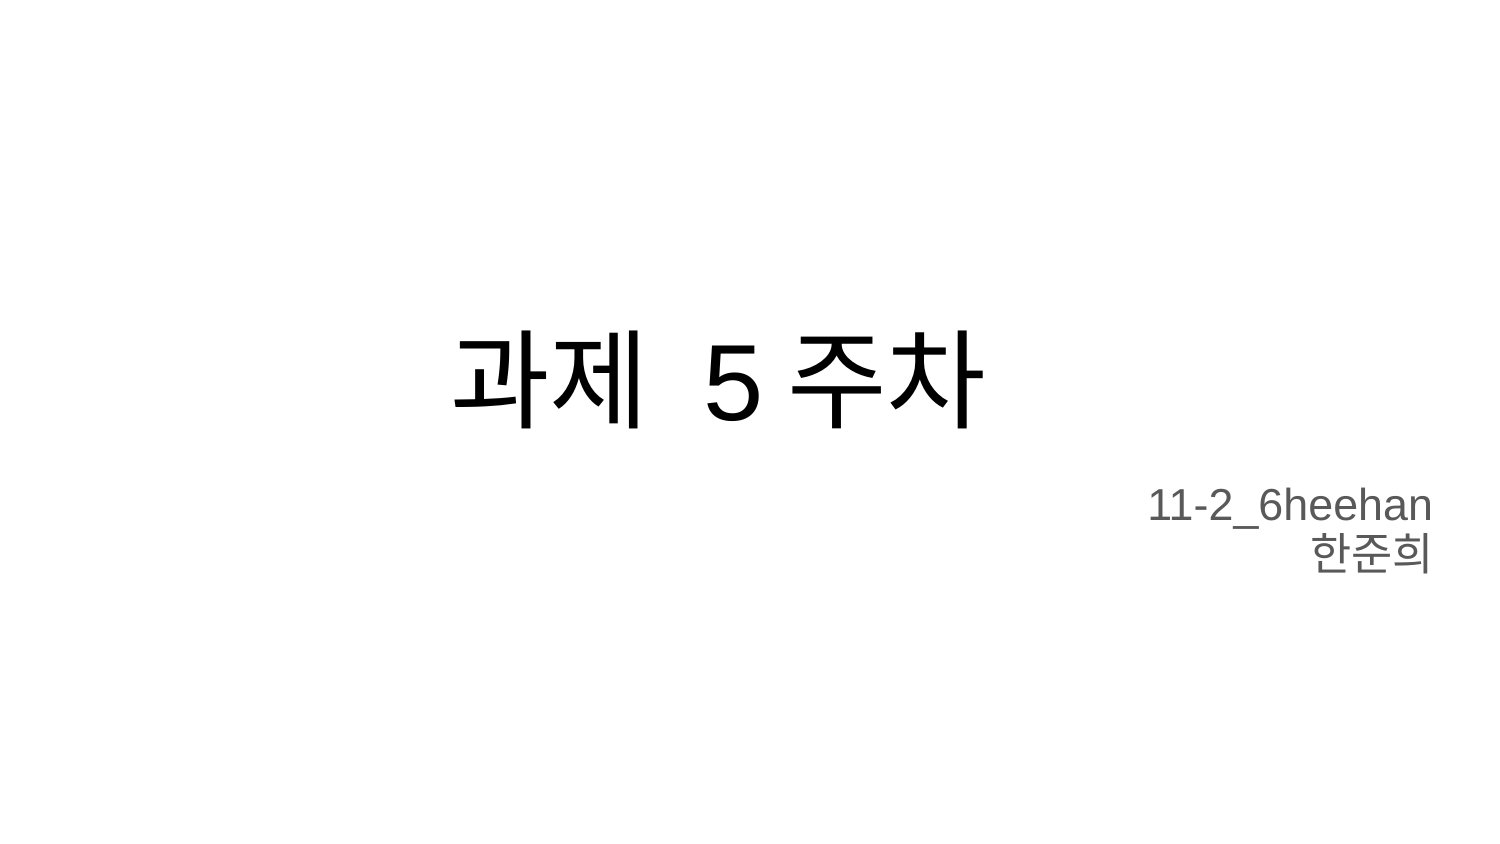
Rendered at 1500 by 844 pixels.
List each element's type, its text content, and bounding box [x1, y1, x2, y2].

subtitle 11-2_6heehan 한준희 [51, 464, 1449, 595]
title 과제 5주차 [51, 122, 1449, 459]
